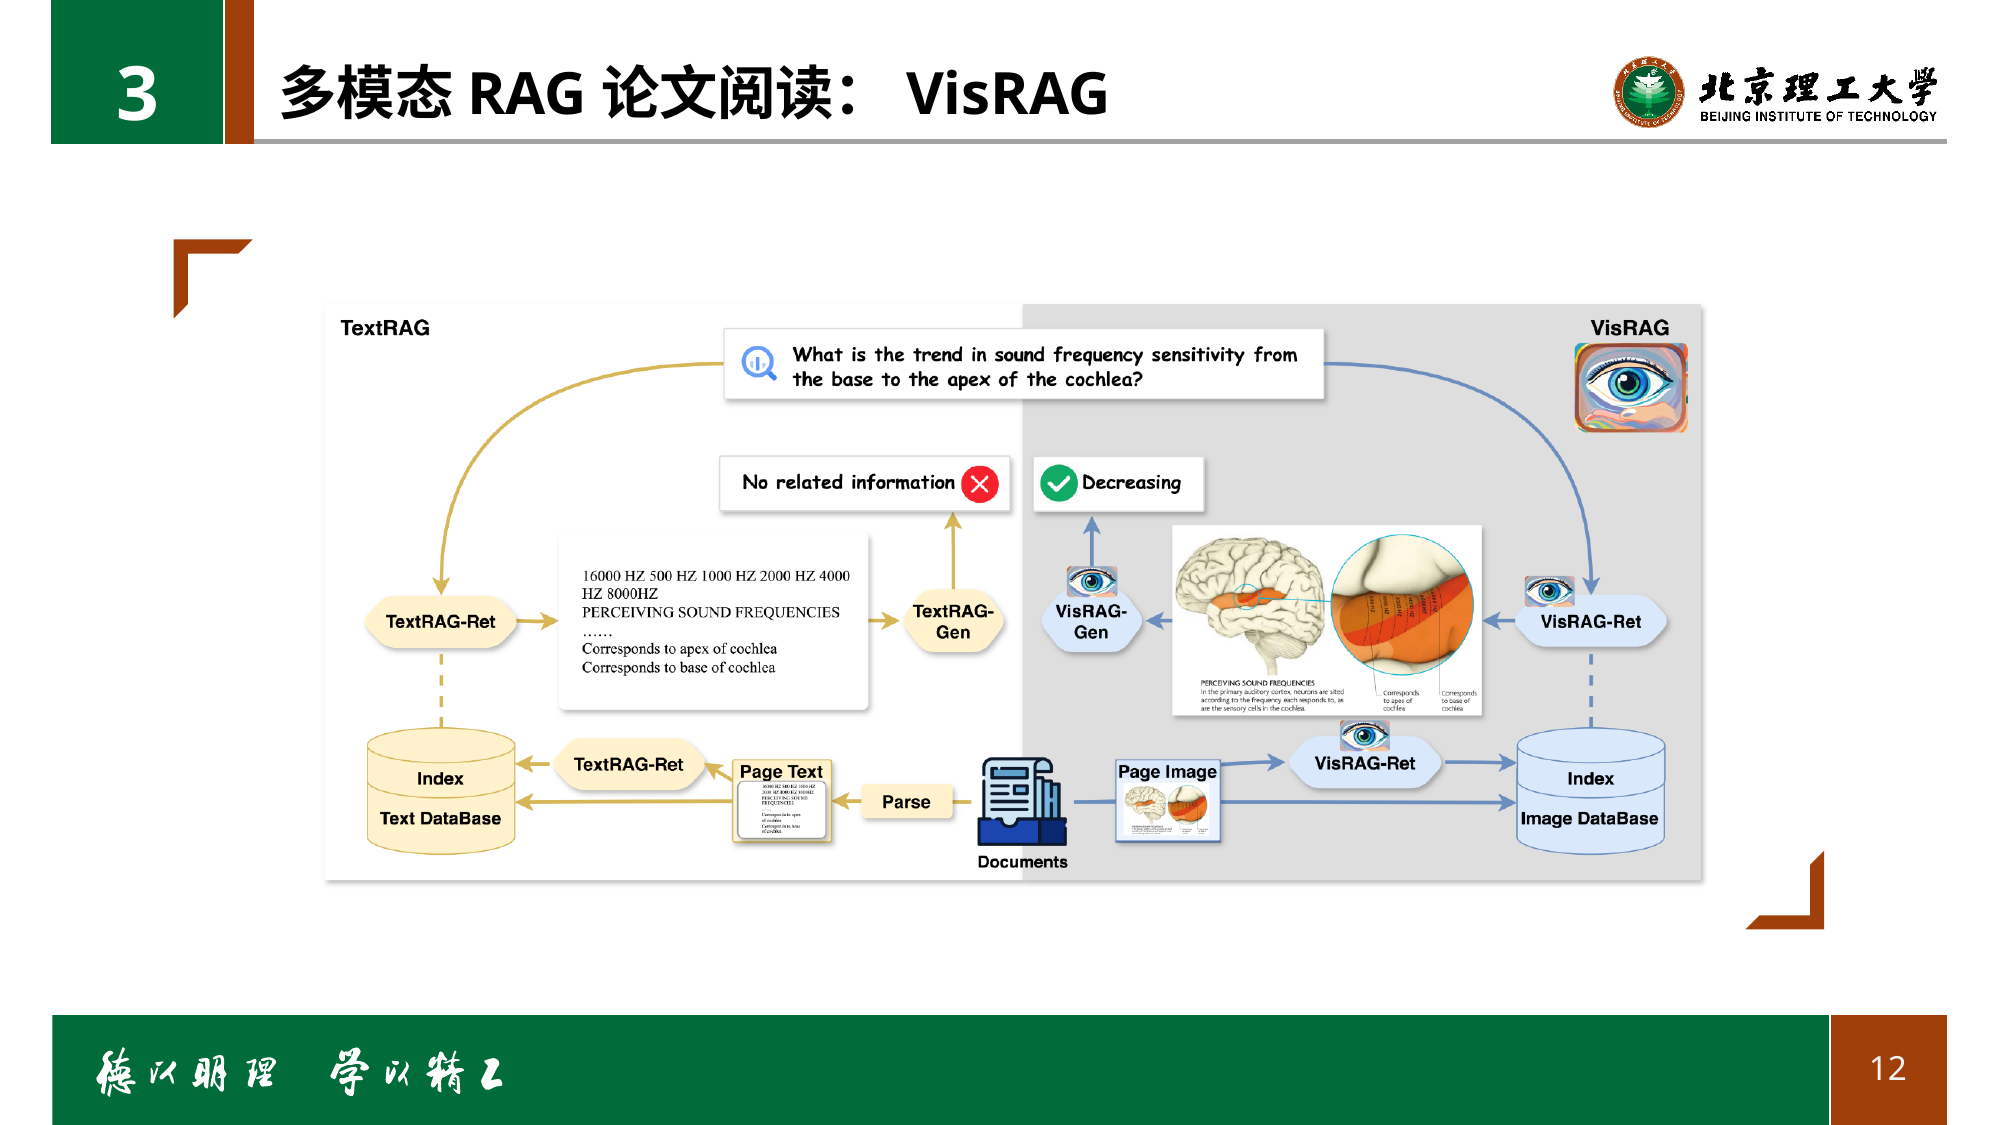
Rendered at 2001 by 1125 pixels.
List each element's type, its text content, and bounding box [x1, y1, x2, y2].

text_box [1450, 268, 1767, 1052]
title 多模态RAG论文阅读：VisRAG [263, 56, 1682, 136]
text_box [173, 239, 253, 319]
text_box 3 [58, 38, 218, 144]
picture [1682, 56, 1937, 128]
text_box [1745, 850, 1825, 930]
picture [285, 260, 1746, 908]
